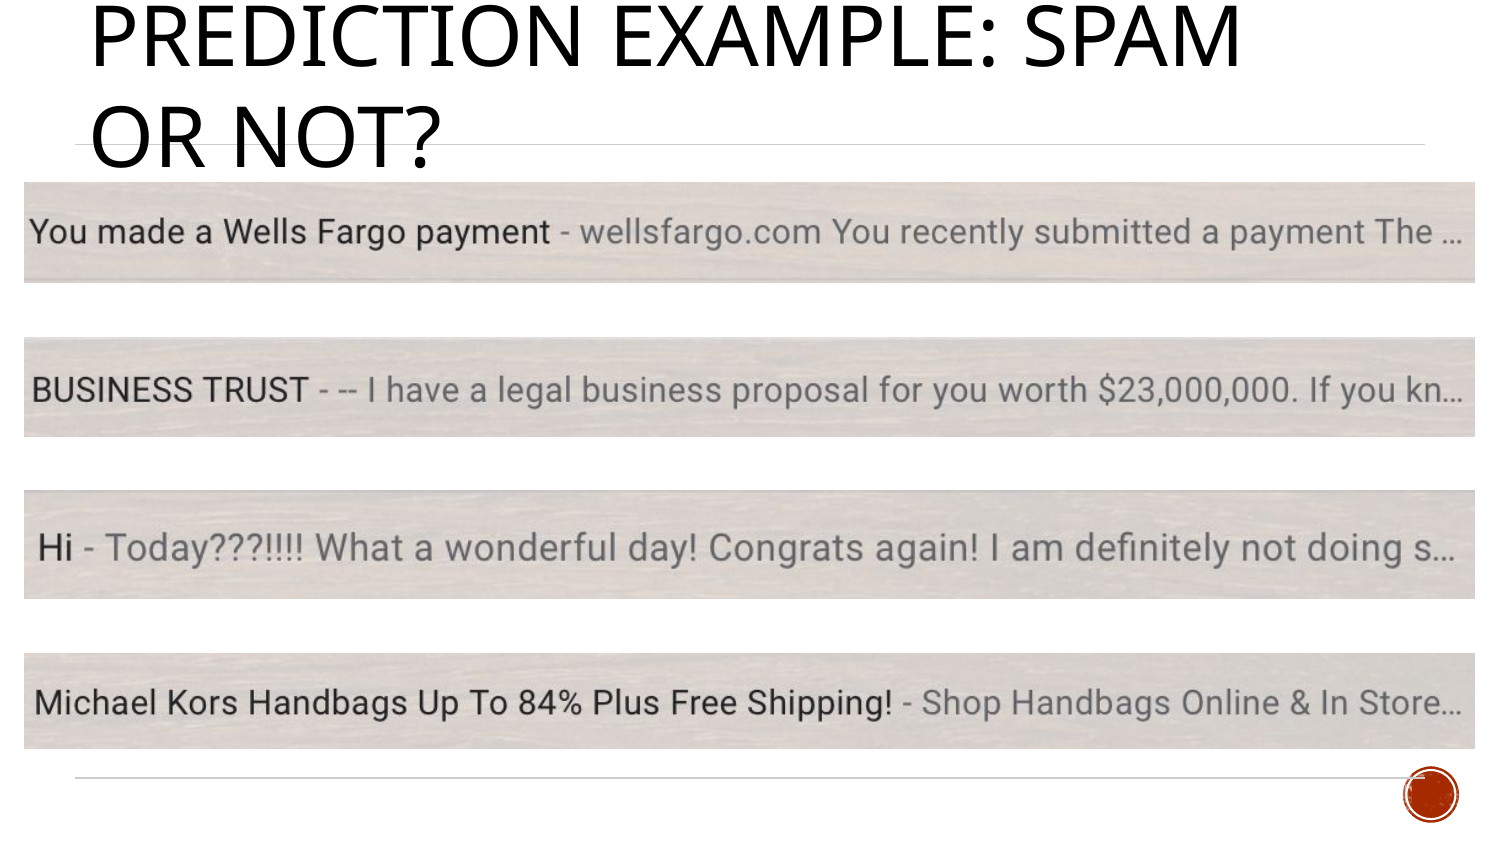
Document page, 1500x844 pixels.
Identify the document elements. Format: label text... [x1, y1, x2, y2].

picture [24, 490, 1475, 598]
picture [24, 337, 1476, 437]
picture [25, 653, 1475, 750]
picture [25, 182, 1475, 284]
title Prediction Example: Spam or Not? [86, 0, 1321, 181]
